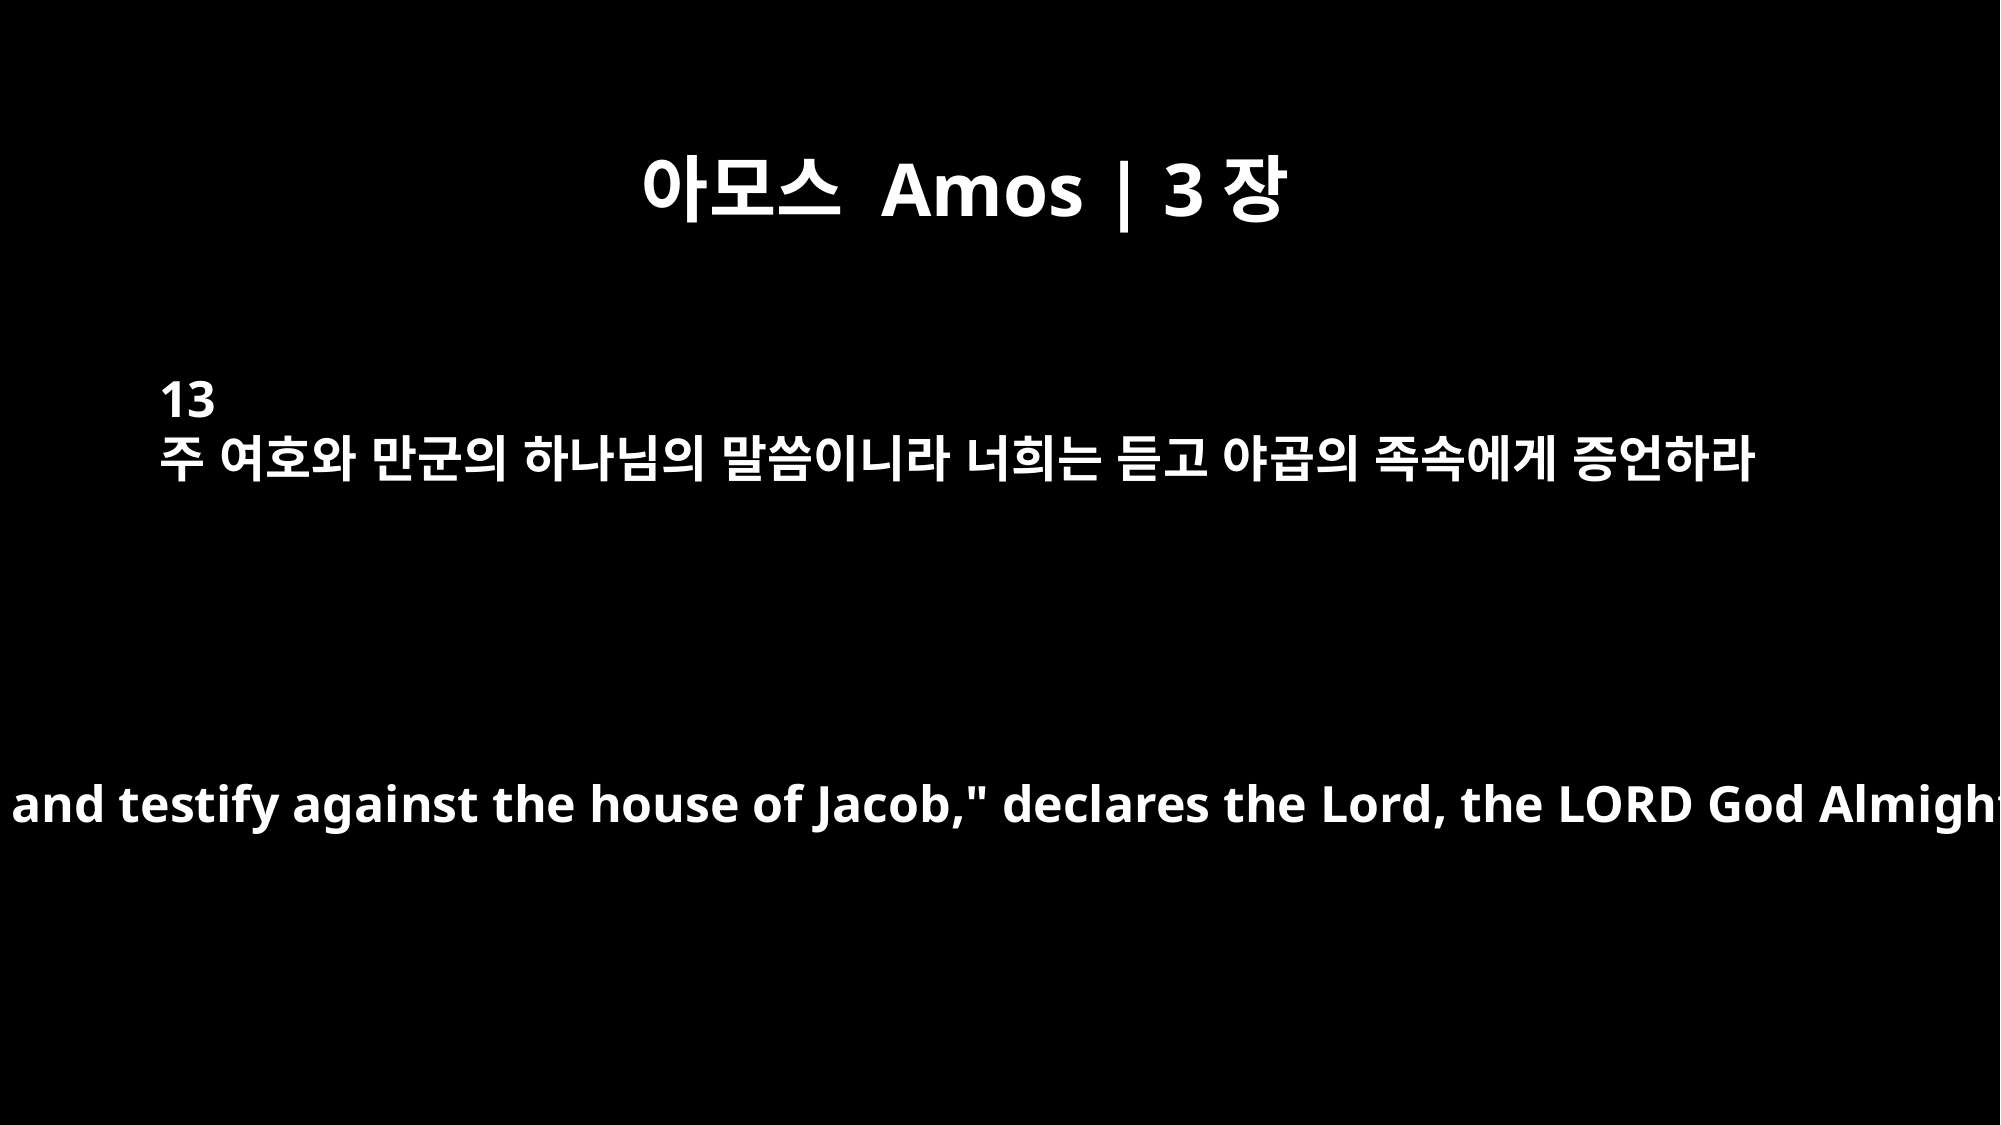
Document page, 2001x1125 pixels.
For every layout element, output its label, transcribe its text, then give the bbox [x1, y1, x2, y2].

text_box 13 주 여호와 만군의 하나님의 말씀이니라 너희는 듣고 야곱의 족속에게 증언하라 [144, 359, 1773, 495]
text_box "Hear this and testify against the house of Jacob," declares the Lord, the LORD God Almighty. [0, 764, 2000, 840]
text_box 아모스 Amos | 3장 [627, 136, 1305, 239]
